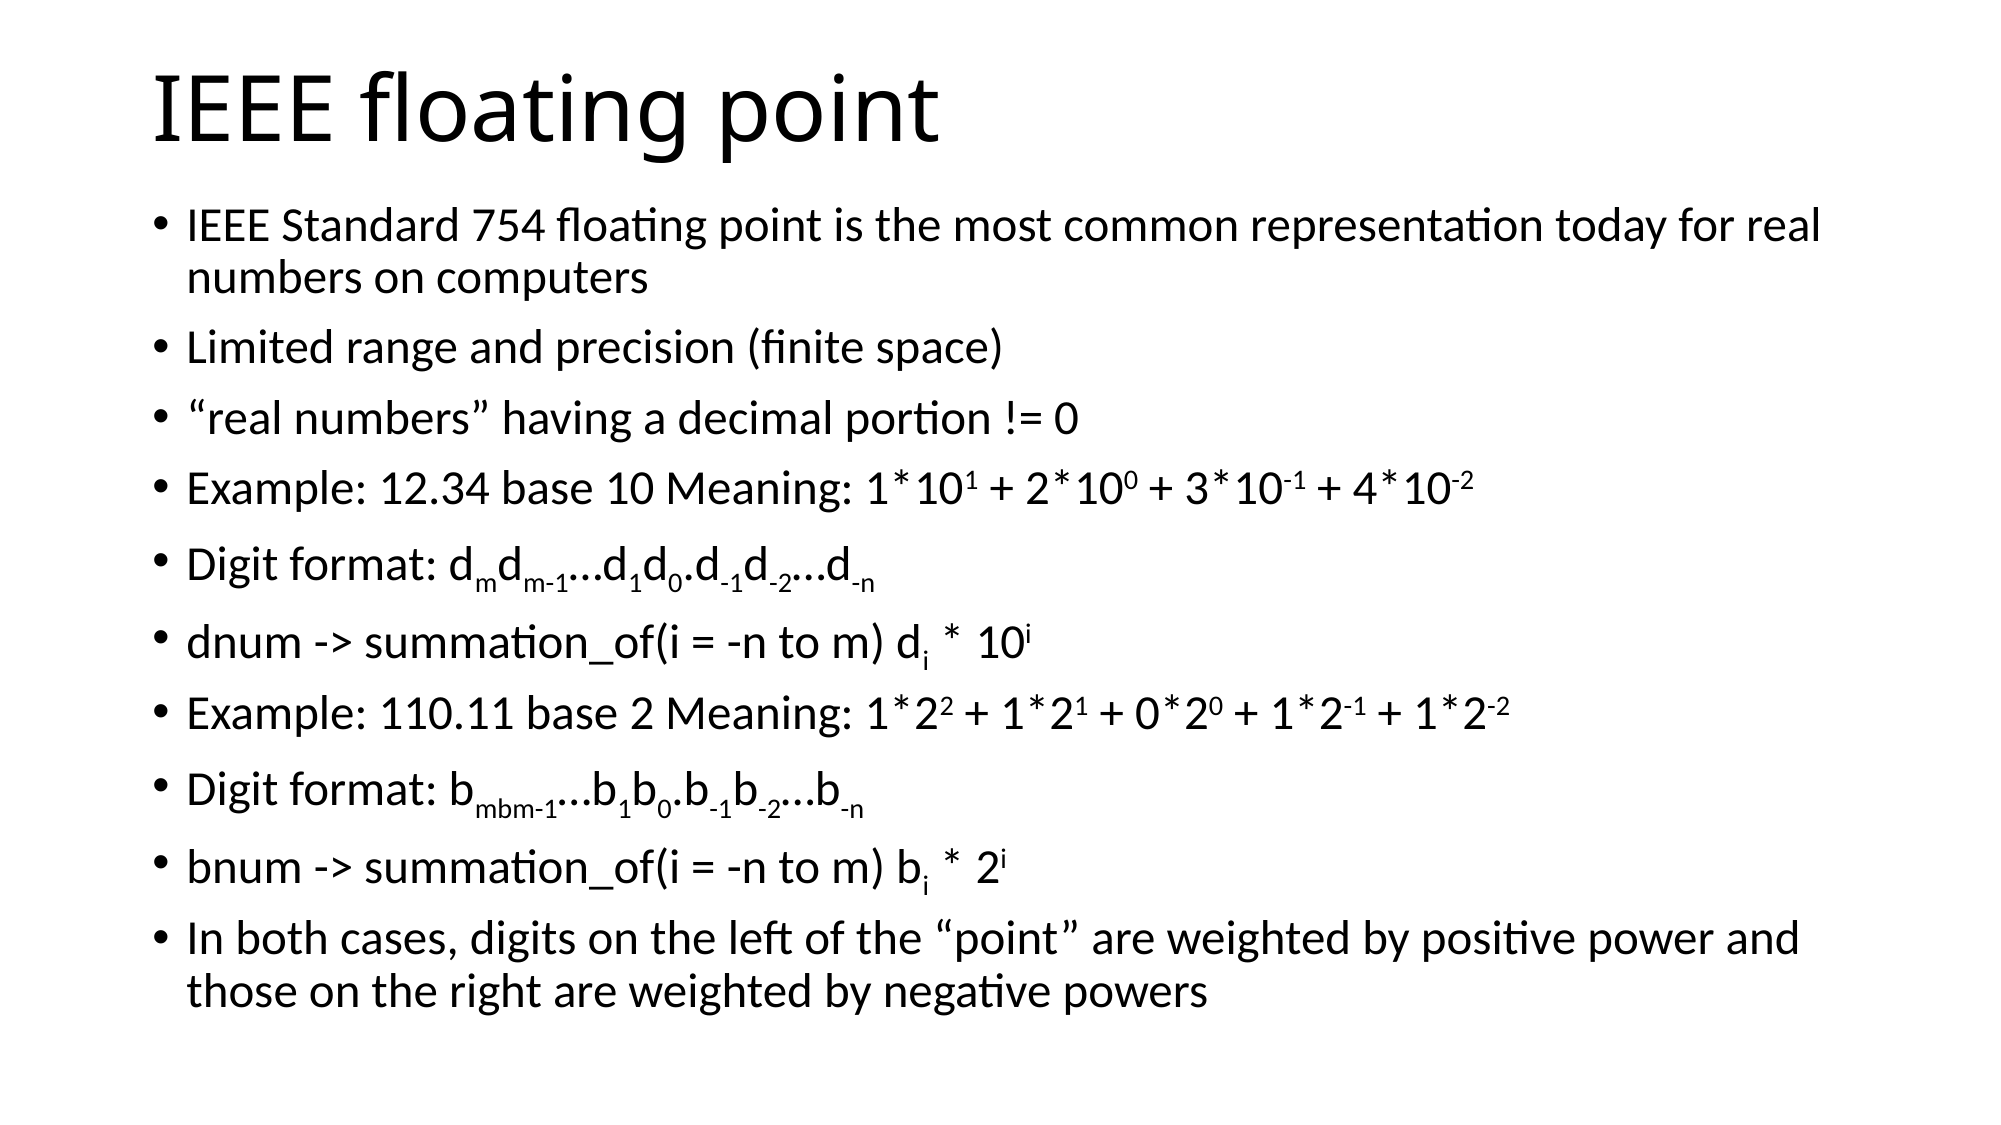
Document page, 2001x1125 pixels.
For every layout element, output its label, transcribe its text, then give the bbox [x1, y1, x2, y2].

list IEEE Standard 754 floating point is the most common representation today for real numbers on computers Limited range and precision (finite space) “real numbers” having a decimal portion != 0 Example: 12.34 base 10 Meaning: 1*101 + 2*100 + 3*10-1 + 4*10-2 Digit format: dmdm-1…d1d0.d-1d-2…d-n dnum -> summation_of(i = -n to m) di * 10i Example: 110.11 base 2 Meaning: 1*22 + 1*21 + 0*20 + 1*2-1 + 1*2-2 Digit format: bmbm-1…b1b0.b-1b-2…b-n bnum -> summation_of(i = -n to m) bi * 2i In both cases, digits on the left of the “point” are weighted by positive power and those on the right are weighted by negative powers [137, 191, 1863, 1029]
title IEEE floating point [137, 3, 1863, 191]
